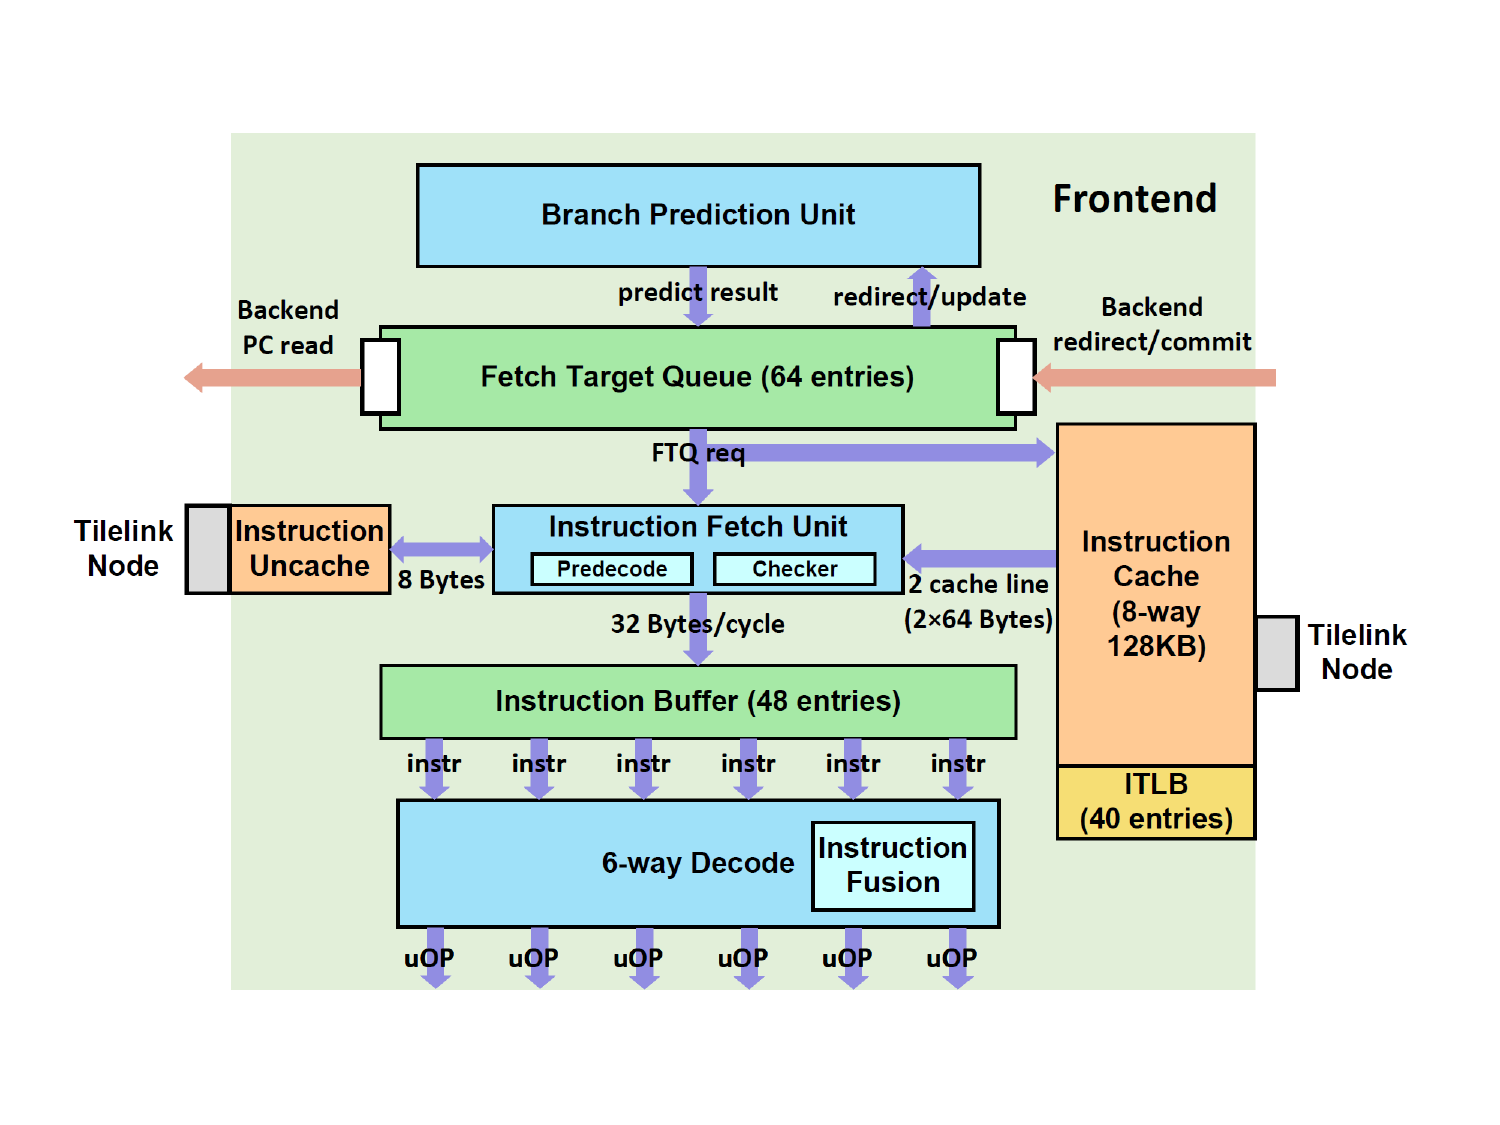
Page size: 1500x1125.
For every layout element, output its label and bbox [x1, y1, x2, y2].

picture [64, 125, 1415, 1000]
